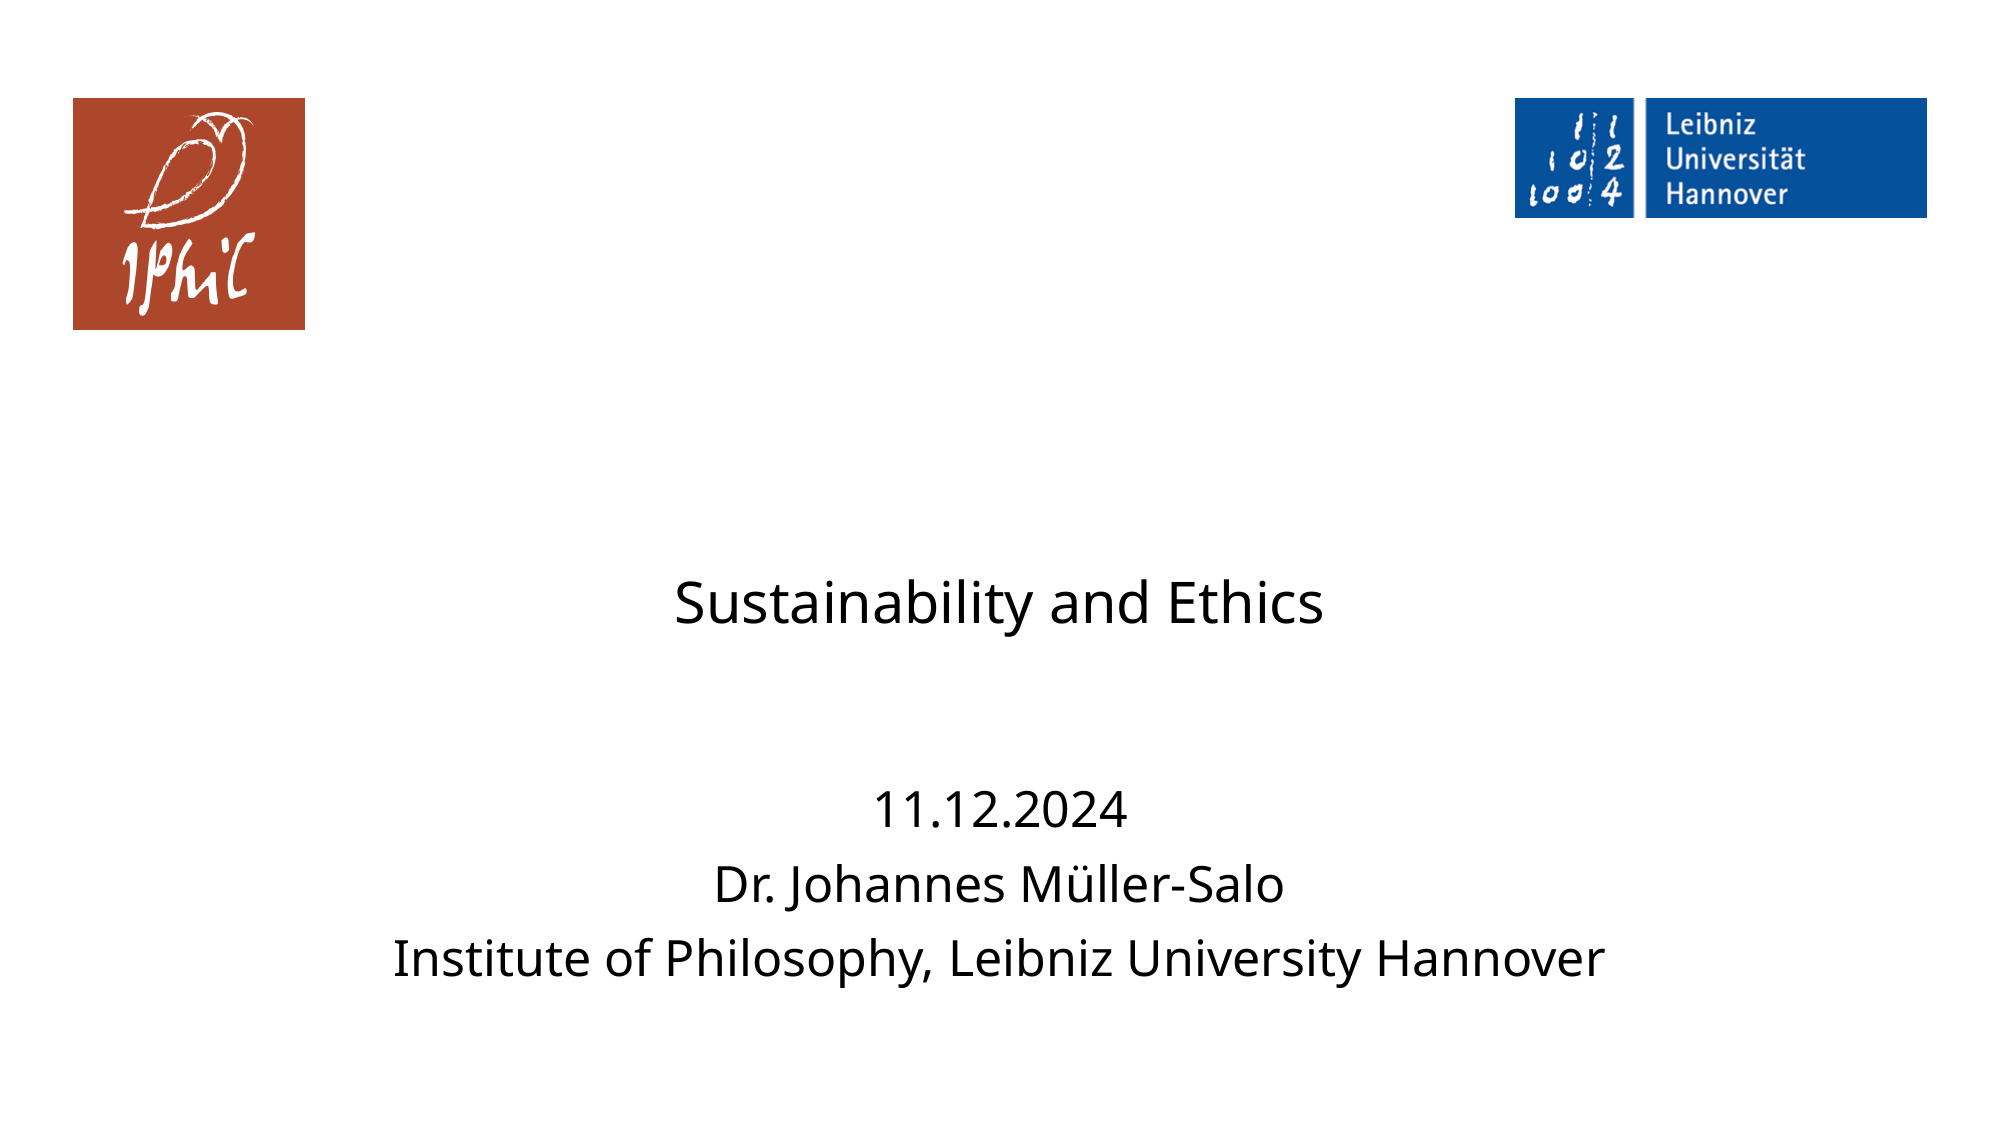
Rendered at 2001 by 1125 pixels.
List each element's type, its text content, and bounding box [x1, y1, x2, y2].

picture [1515, 97, 1928, 218]
subtitle 11.12.2024 Dr. Johannes Müller-Salo Institute of Philosophy, Leibniz University Hannover [249, 776, 1750, 1066]
picture [72, 97, 305, 331]
title Sustainability and Ethics [249, 184, 1750, 713]
